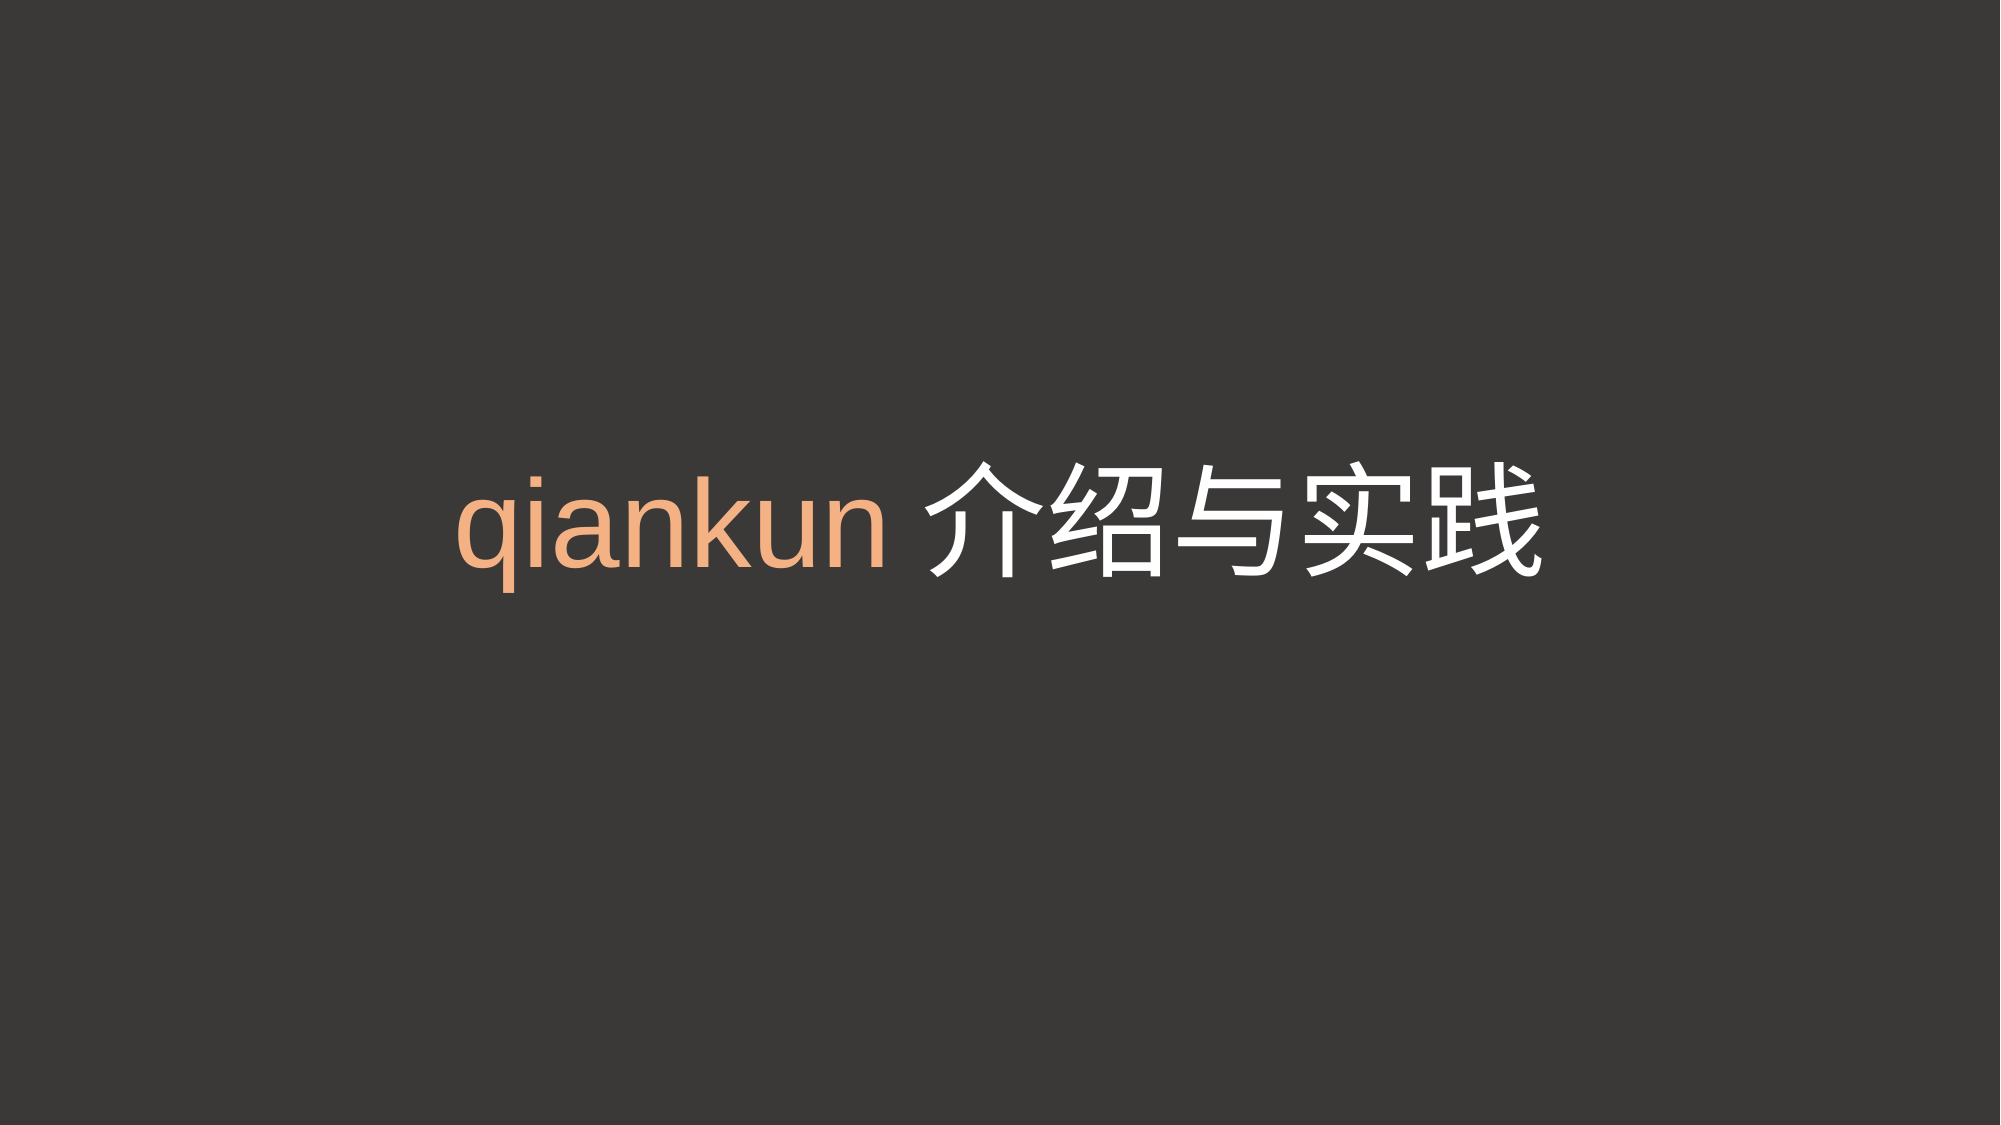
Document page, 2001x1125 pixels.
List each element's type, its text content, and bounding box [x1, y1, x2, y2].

text_box qiankun介绍与实践 [438, 435, 1562, 600]
